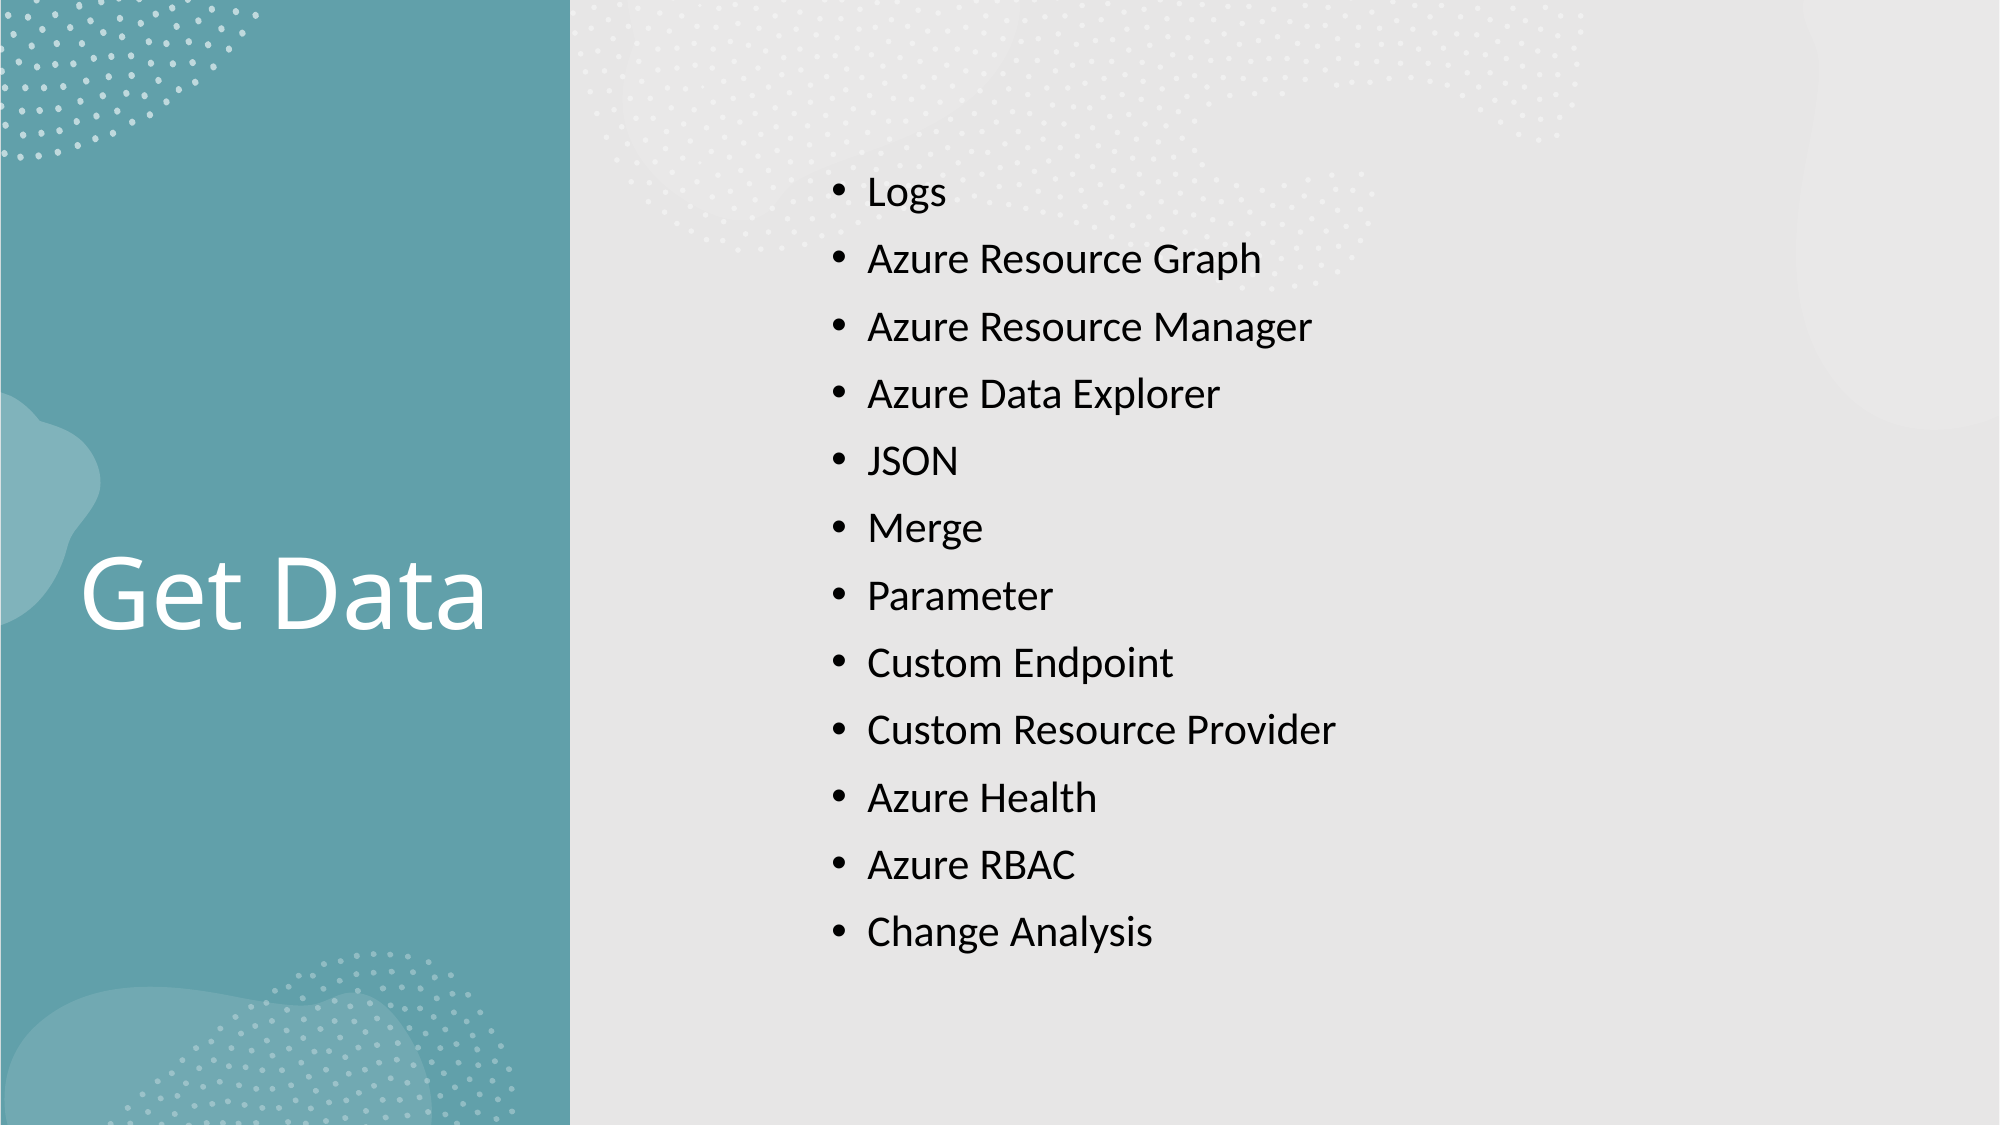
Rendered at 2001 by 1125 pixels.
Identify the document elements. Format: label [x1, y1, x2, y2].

text_box [0, 0, 2000, 1125]
